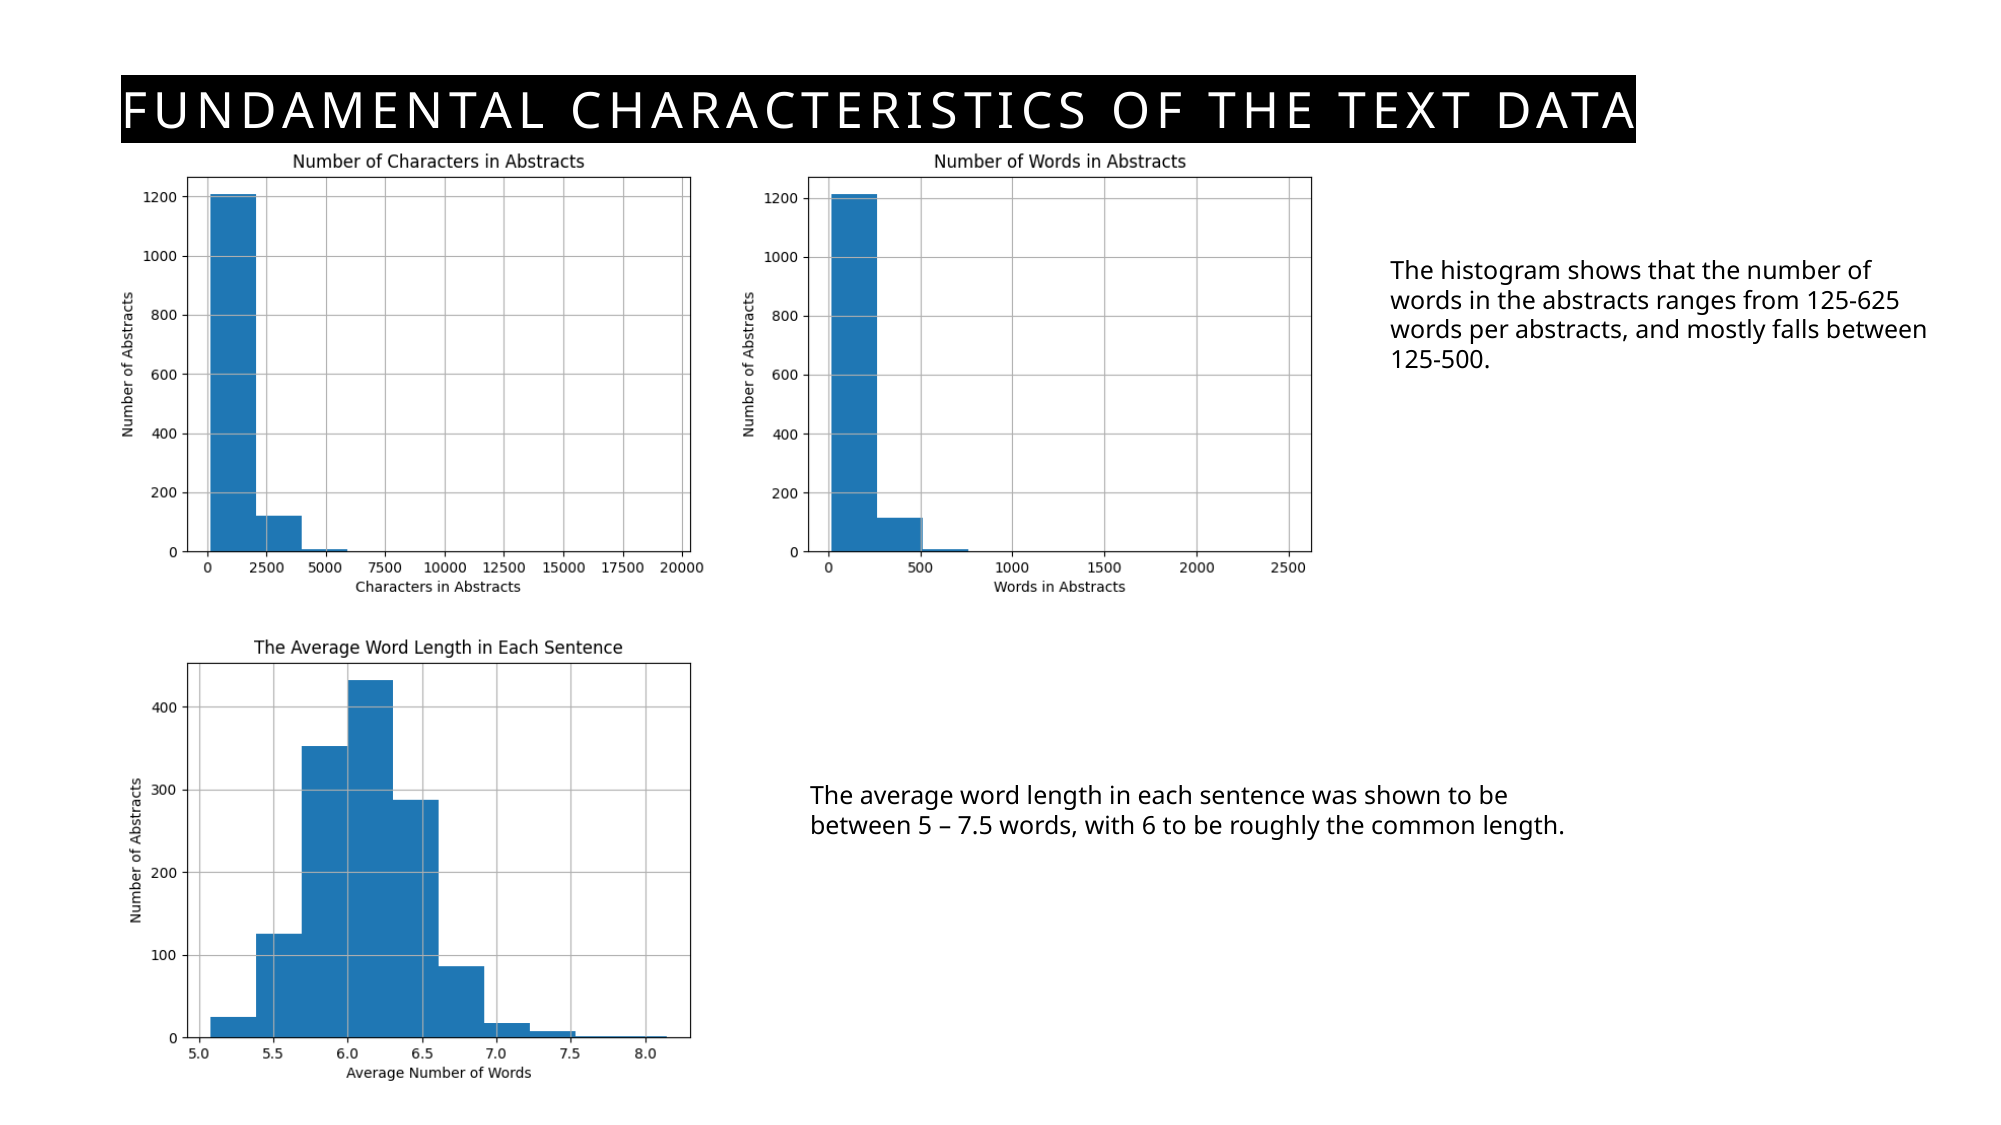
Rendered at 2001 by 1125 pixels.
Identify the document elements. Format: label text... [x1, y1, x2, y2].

text_box The histogram shows that the number of words in the abstracts ranges from 125-625 words per abstracts, and mostly falls between 125-500. [1376, 246, 1950, 382]
text_box Fundamental Characteristics of the text data [106, 58, 1850, 246]
text_box The average word length in each sentence was shown to be between 5 – 7.5 words, with 6 to be roughly the common length. [795, 771, 1606, 847]
picture [106, 118, 1376, 1091]
